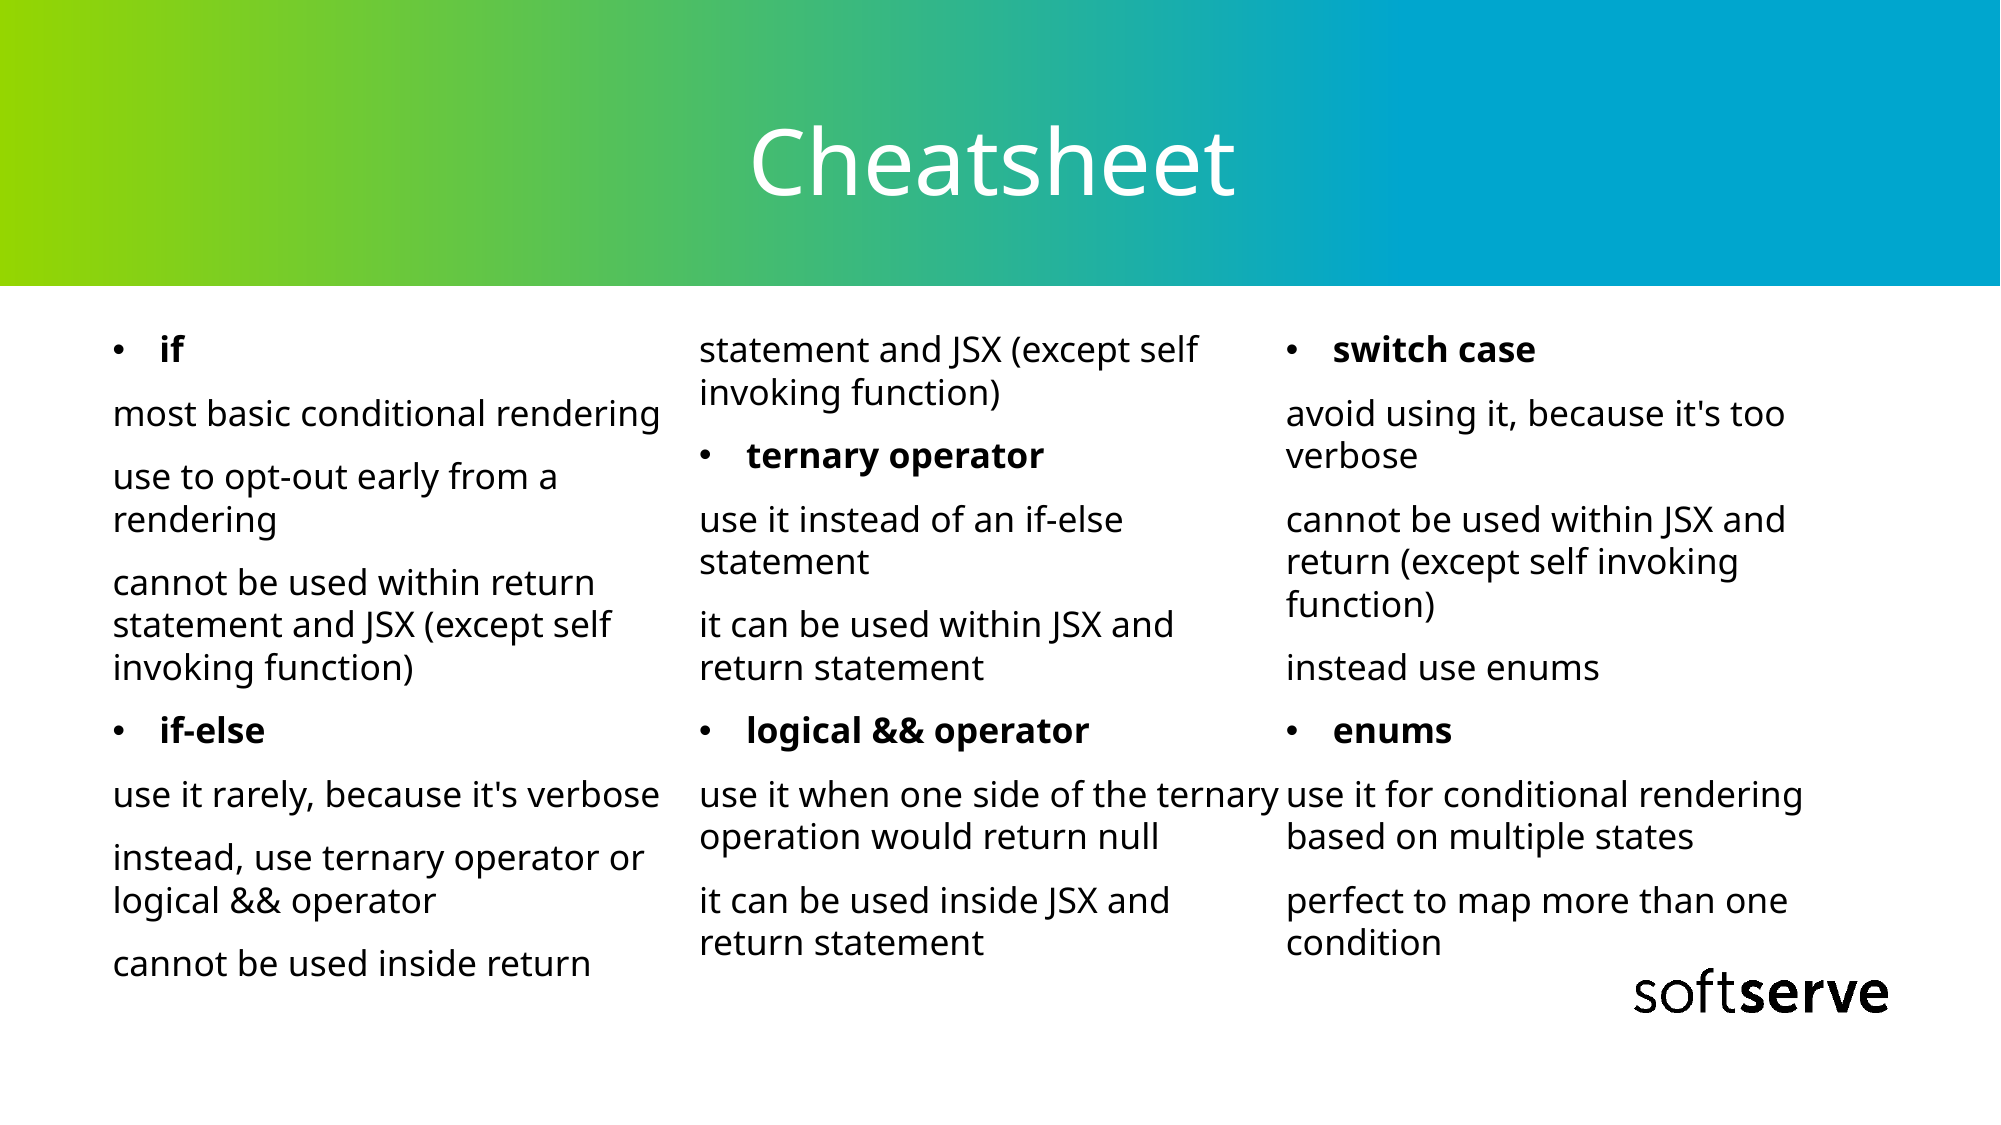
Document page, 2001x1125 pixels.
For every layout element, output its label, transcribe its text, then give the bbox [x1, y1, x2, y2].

picture [1634, 970, 1888, 1013]
title Cheatsheet [112, 109, 1888, 222]
list if most basic conditional rendering use to opt-out early from a rendering cannot be used within return statement and JSX (except self invoking function) if-else use it rarely, because it's verbose instead, use ternary operator or logical && operator cannot be used inside return statement and JSX (except self invoking function) ternary operator use it instead of an if-else statement it can be used within JSX and return statement logical && operator use it when one side of the ternary operation would return null it can be used inside JSX and return statement switch case avoid using it, because it's too verbose cannot be used within JSX and return (except self invoking function) instead use enums enums use it for conditional rendering based on multiple states perfect to map more than one condition [112, 320, 1888, 970]
